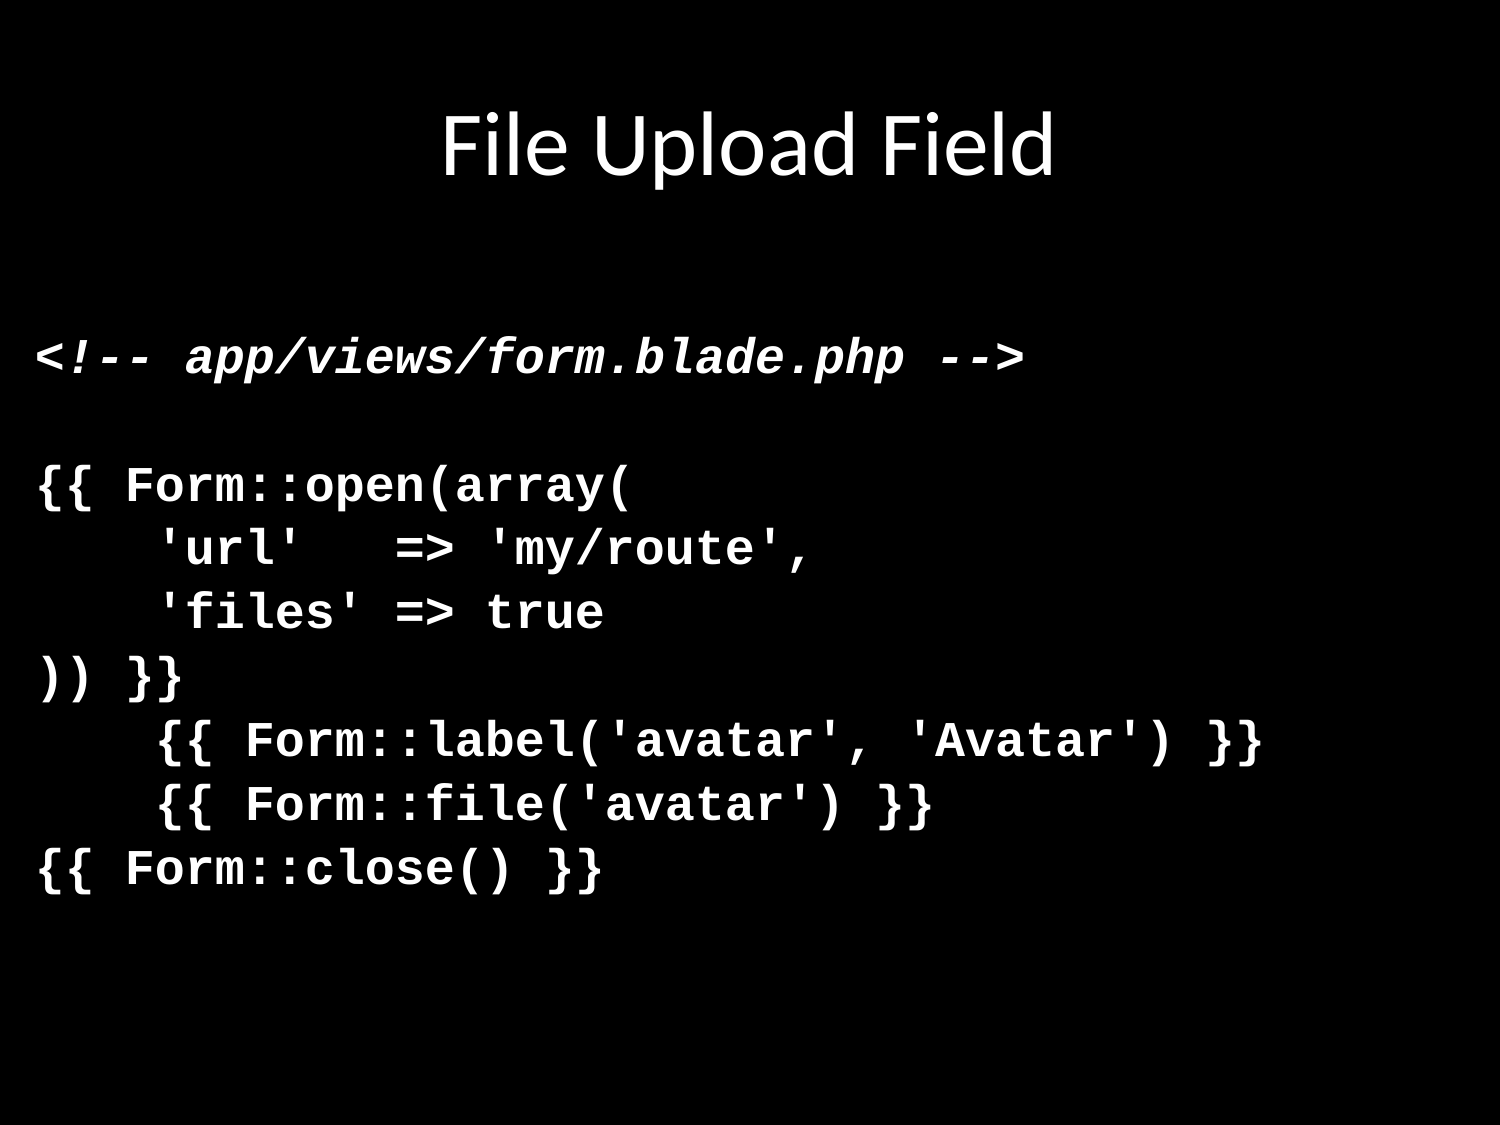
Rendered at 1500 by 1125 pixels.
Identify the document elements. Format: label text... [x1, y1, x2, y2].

list <!-- app/views/form.blade.php --> {{ Form::open(array( 'url' => 'my/route', 'files' => true )) }} {{ Form::label('avatar', 'Avatar') }} {{ Form::file('avatar') }} {{ Form::close() }} [19, 252, 1477, 1104]
title File Upload Field [75, 45, 1425, 233]
